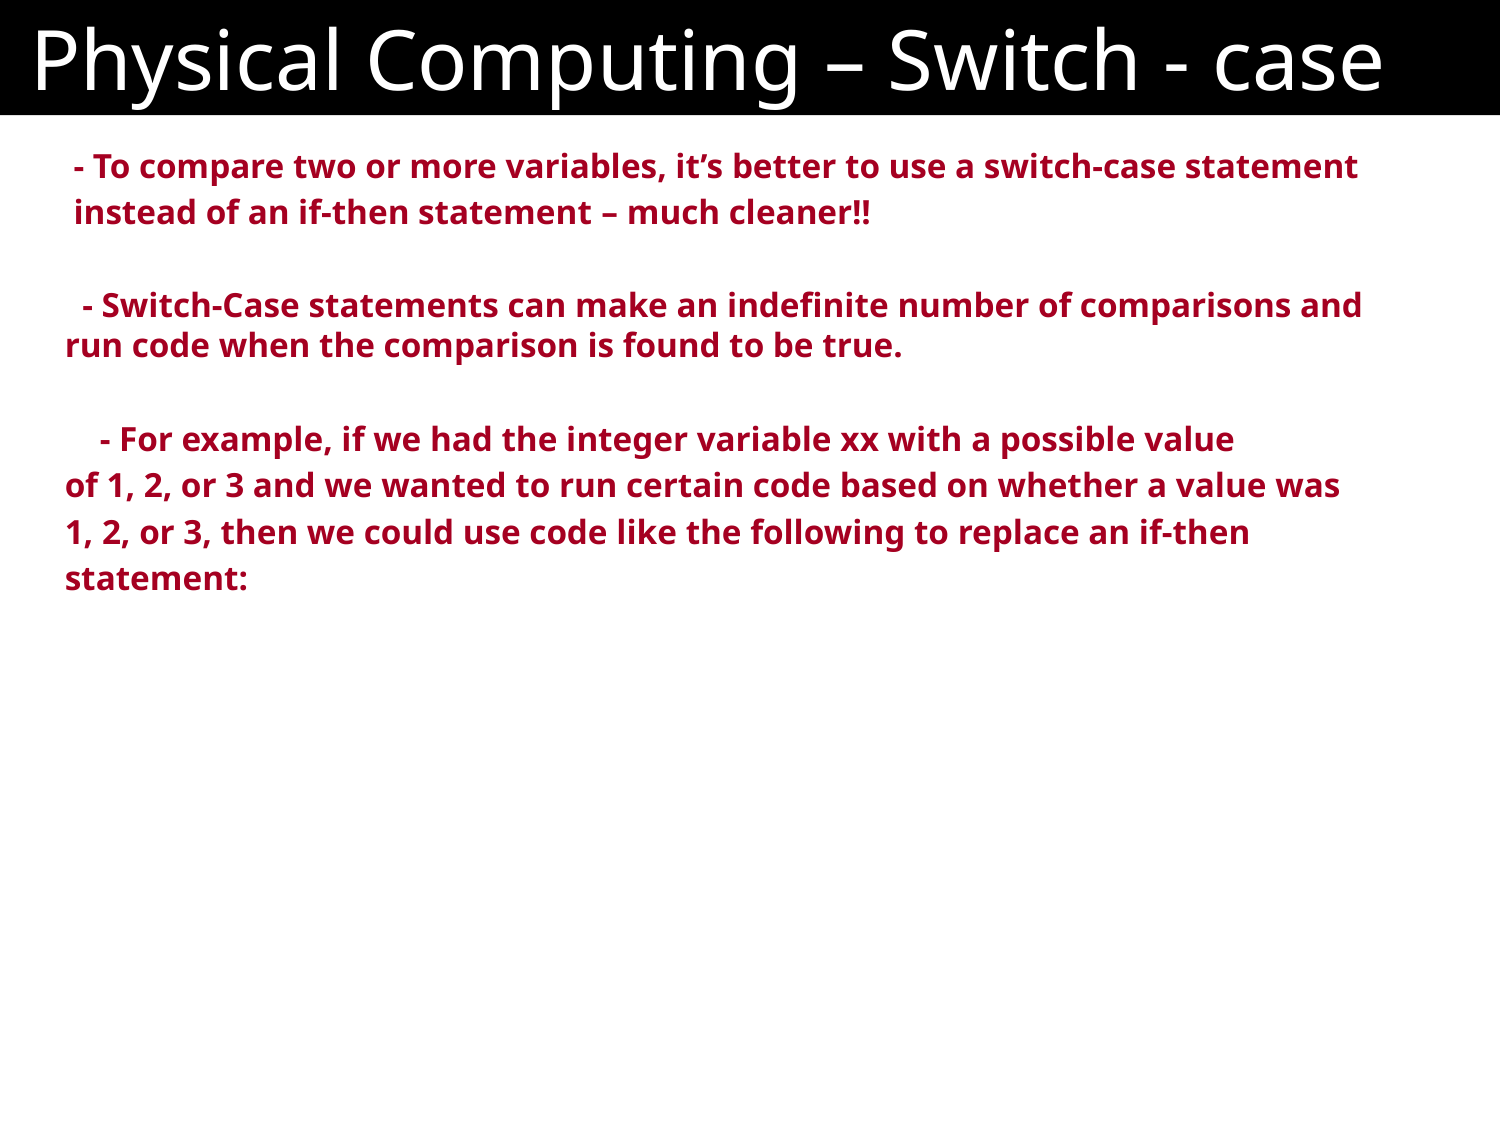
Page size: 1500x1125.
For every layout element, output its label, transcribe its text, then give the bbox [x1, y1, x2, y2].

title Physical Computing – Switch - case [0, 0, 1500, 116]
text_box - To compare two or more variables, it’s better to use a switch-case statement instead of an if-then statement – much cleaner!! - Switch-Case statements can make an indefinite number of comparisons and run code when the comparison is found to be true. - For example, if we had the integer variable xx with a possible value of 1, 2, or 3 and we wanted to run certain code based on whether a value was 1, 2, or 3, then we could use code like the following to replace an if-then statement: [49, 137, 1413, 652]
